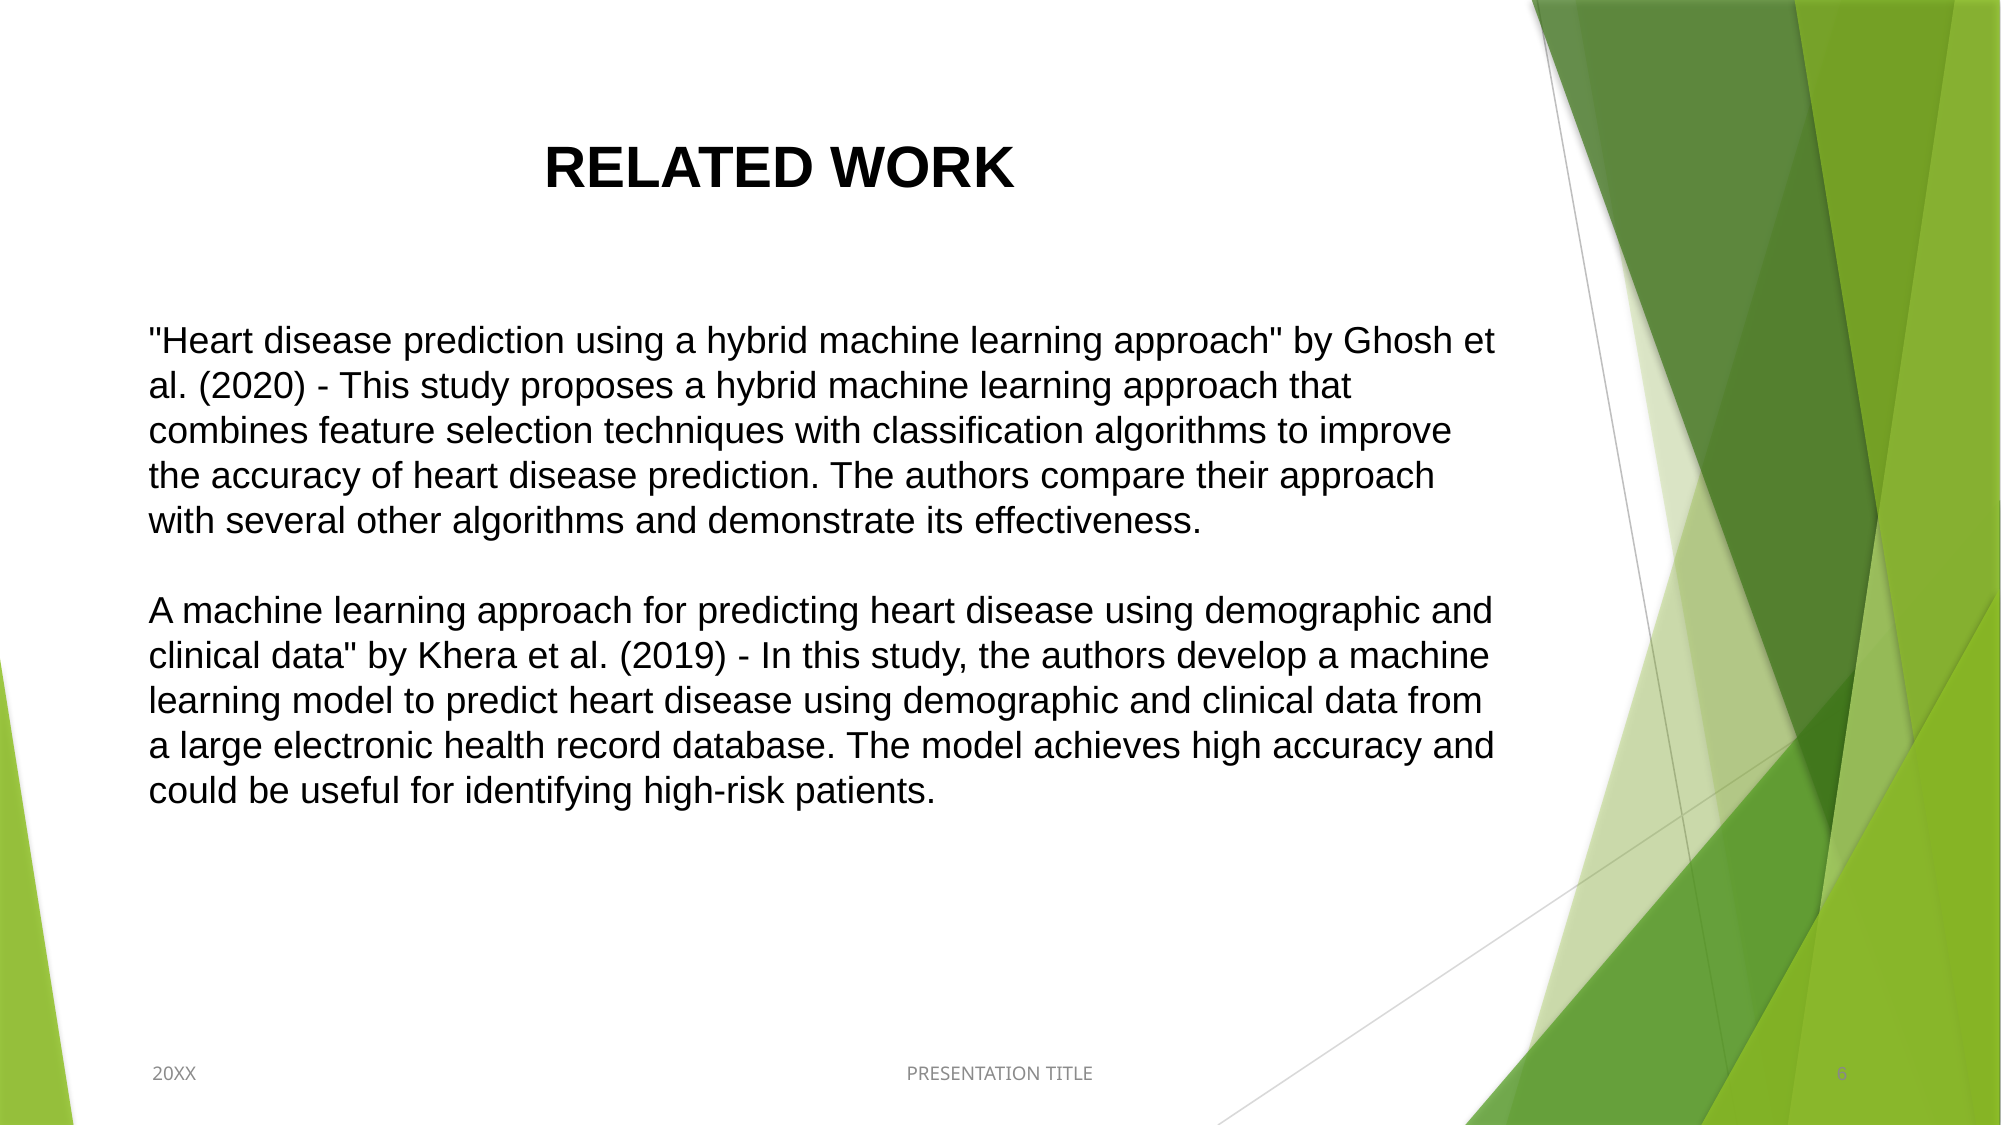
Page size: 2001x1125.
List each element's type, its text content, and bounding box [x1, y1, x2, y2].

slide_number 6 [1412, 1042, 1863, 1103]
text_box "Heart disease prediction using a hybrid machine learning approach" by Ghosh et al. (2020) - This study proposes a hybrid machine learning approach that combines feature selection techniques with classification algorithms to improve the accuracy of heart disease prediction. The authors compare their approach with several other algorithms and demonstrate its effectiveness. A machine learning approach for predicting heart disease using demographic and clinical data" by Khera et al. (2019) - In this study, the authors develop a machine learning model to predict heart disease using demographic and clinical data from a large electronic health record database. The model achieves high accuracy and could be useful for identifying high-risk patients. [133, 308, 1519, 819]
title RELATED WORK [0, 59, 1634, 278]
slide_number 20XX [137, 1042, 588, 1103]
footer PRESENTATION TITLE [662, 1042, 1338, 1103]
